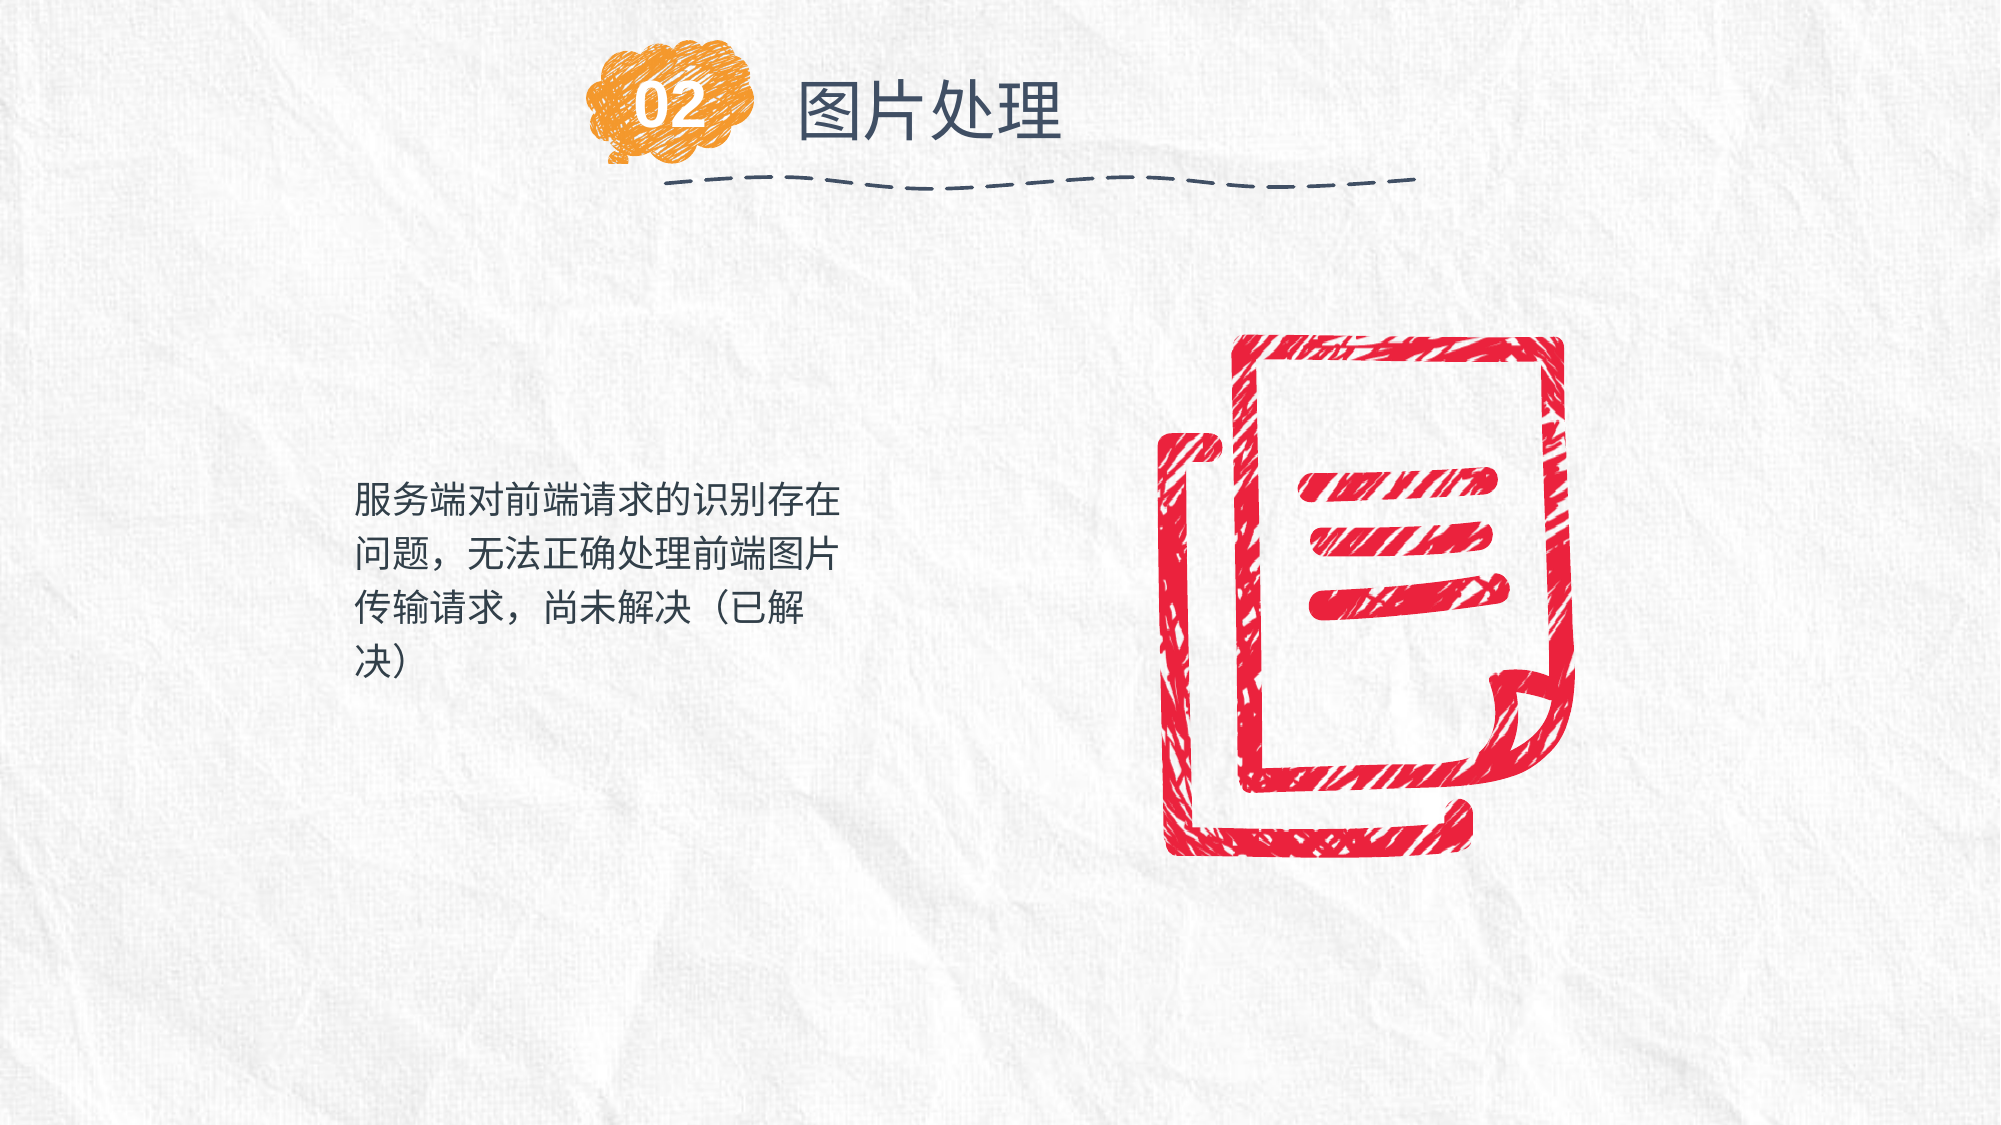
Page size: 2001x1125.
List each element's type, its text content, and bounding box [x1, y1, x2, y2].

text_box [596, 149, 697, 185]
text_box 服务端对前端请求的识别存在问题，无法正确处理前端图片传输请求，尚未解决（已解决） [339, 459, 884, 691]
text_box [664, 176, 1423, 190]
text_box 02 [611, 53, 729, 149]
text_box [614, 38, 756, 139]
text_box [585, 55, 611, 146]
text_box 图片处理 [781, 61, 1418, 156]
text_box [1157, 433, 1473, 858]
text_box [1231, 334, 1575, 793]
